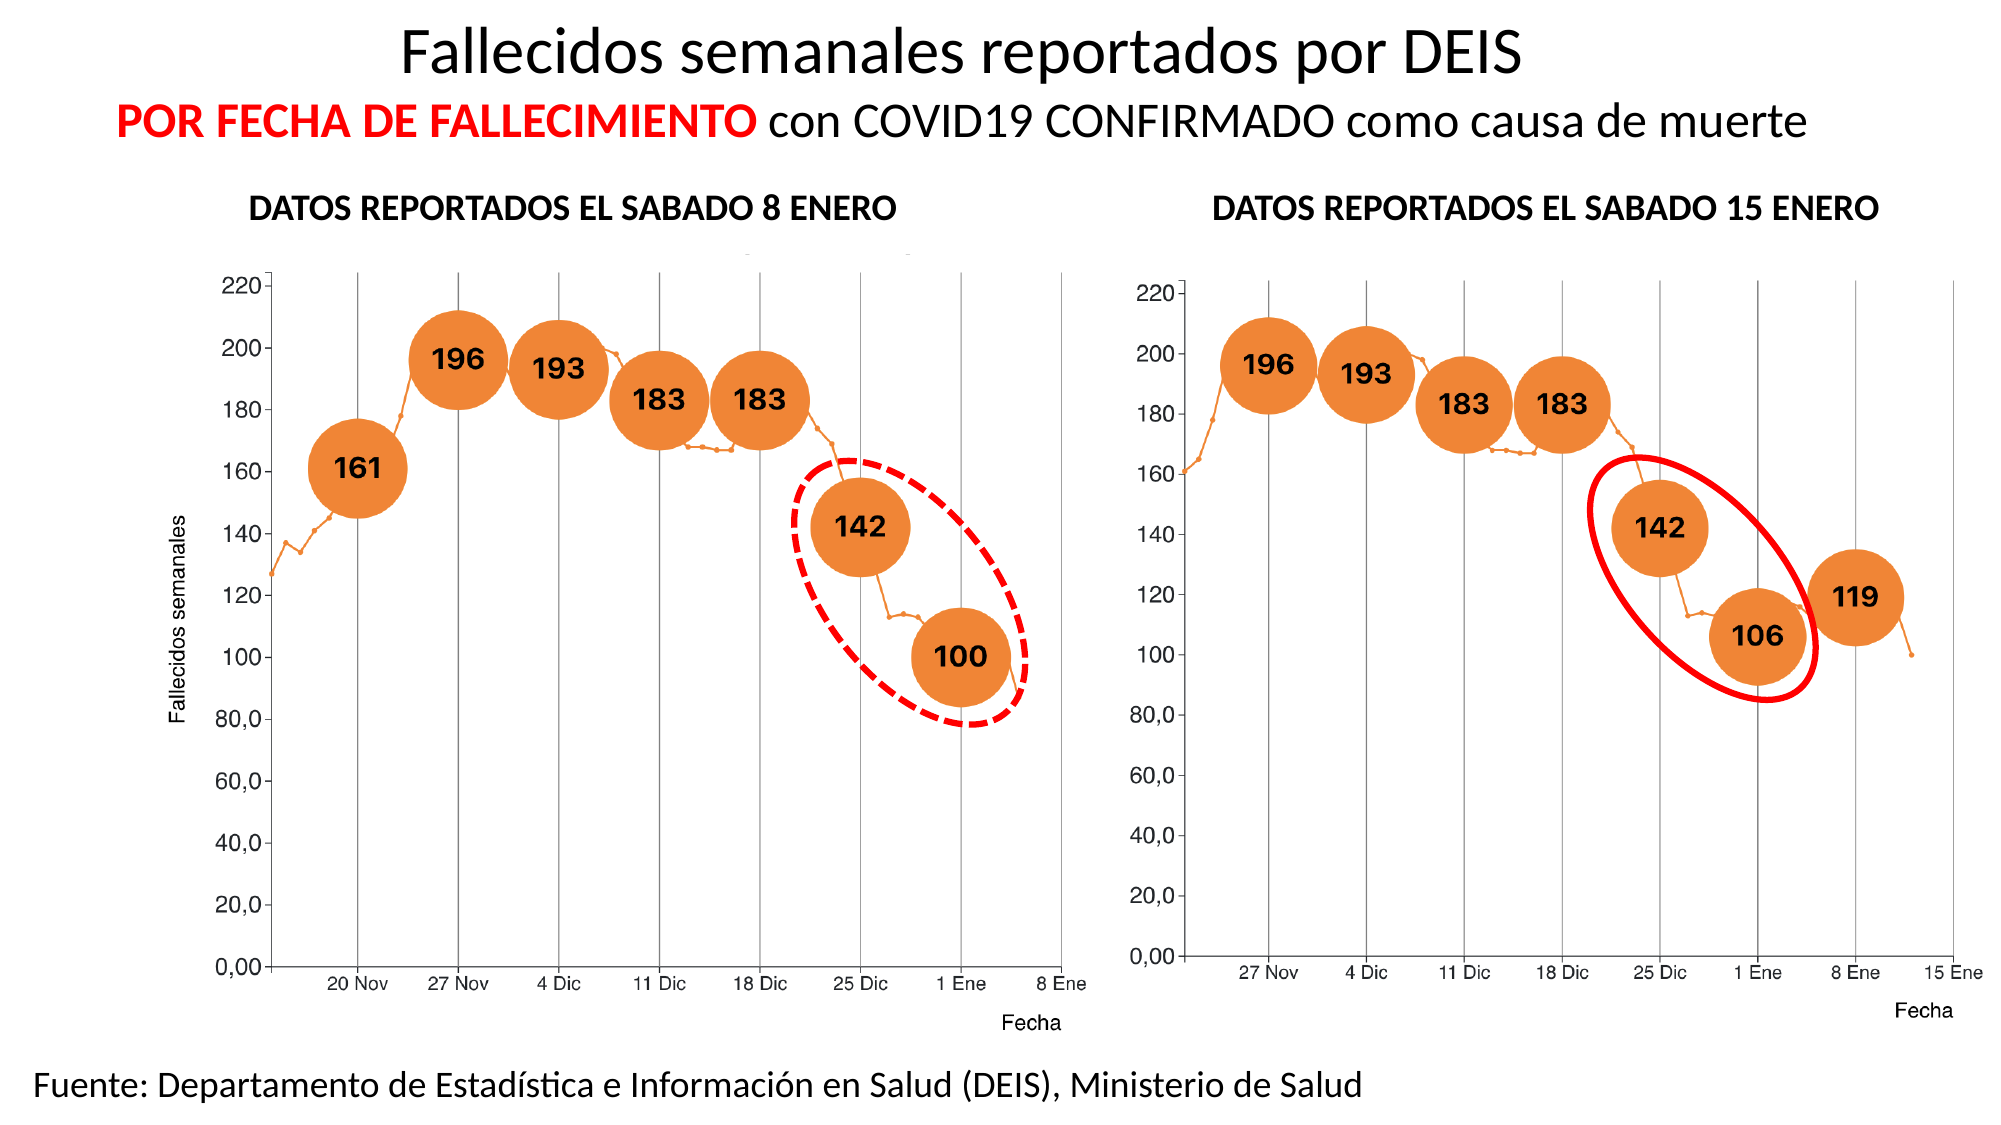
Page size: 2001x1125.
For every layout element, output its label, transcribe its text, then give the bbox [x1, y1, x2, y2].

text_box Fuente: Departamento de Estadística e Información en Salud (DEIS), Ministerio de Salud [18, 1052, 1380, 1113]
text_box Fallecidos semanales reportados por DEIS POR FECHA DE FALLECIMIENTO con COVID19 CONFIRMADO como causa de muerte [101, 0, 1824, 155]
text_box DATOS REPORTADOS EL SABADO 15 ENERO [1197, 175, 1895, 236]
text_box DATOS REPORTADOS EL SABADO 8 ENERO [234, 175, 913, 236]
picture [129, 254, 1992, 1039]
